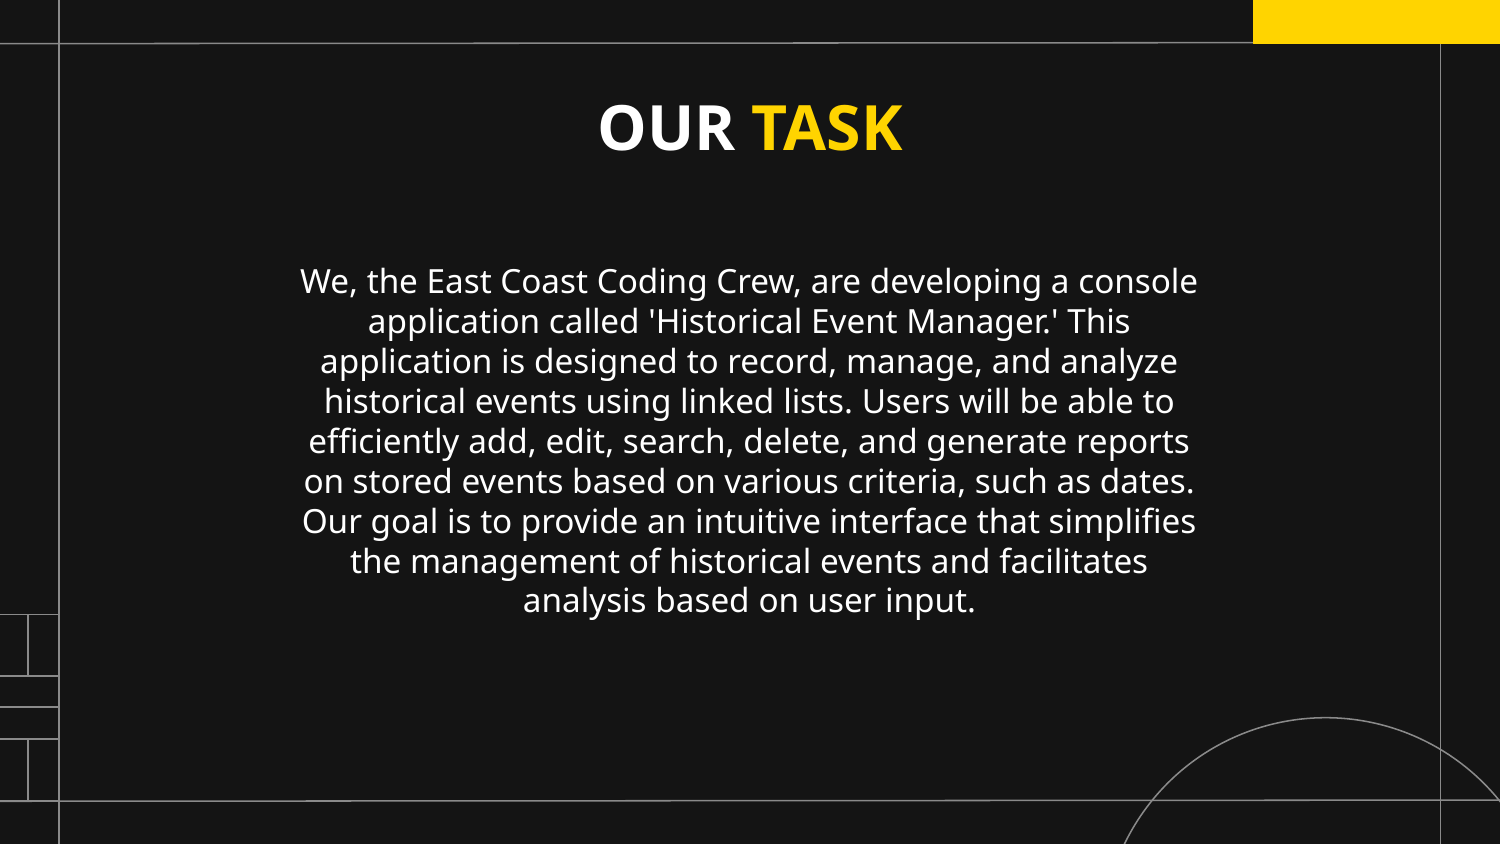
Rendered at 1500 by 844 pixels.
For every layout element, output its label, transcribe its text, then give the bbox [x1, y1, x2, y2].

subtitle We, the East Coast Coding Crew, are developing a console application called 'Historical Event Manager.' This application is designed to record, manage, and analyze historical events using linked lists. Users will be able to efficiently add, edit, search, delete, and generate reports on stored events based on various criteria, such as dates. Our goal is to provide an intuitive interface that simplifies the management of historical events and facilitates analysis based on user input. [282, 245, 1217, 653]
title OUR TASK [118, 72, 1382, 167]
